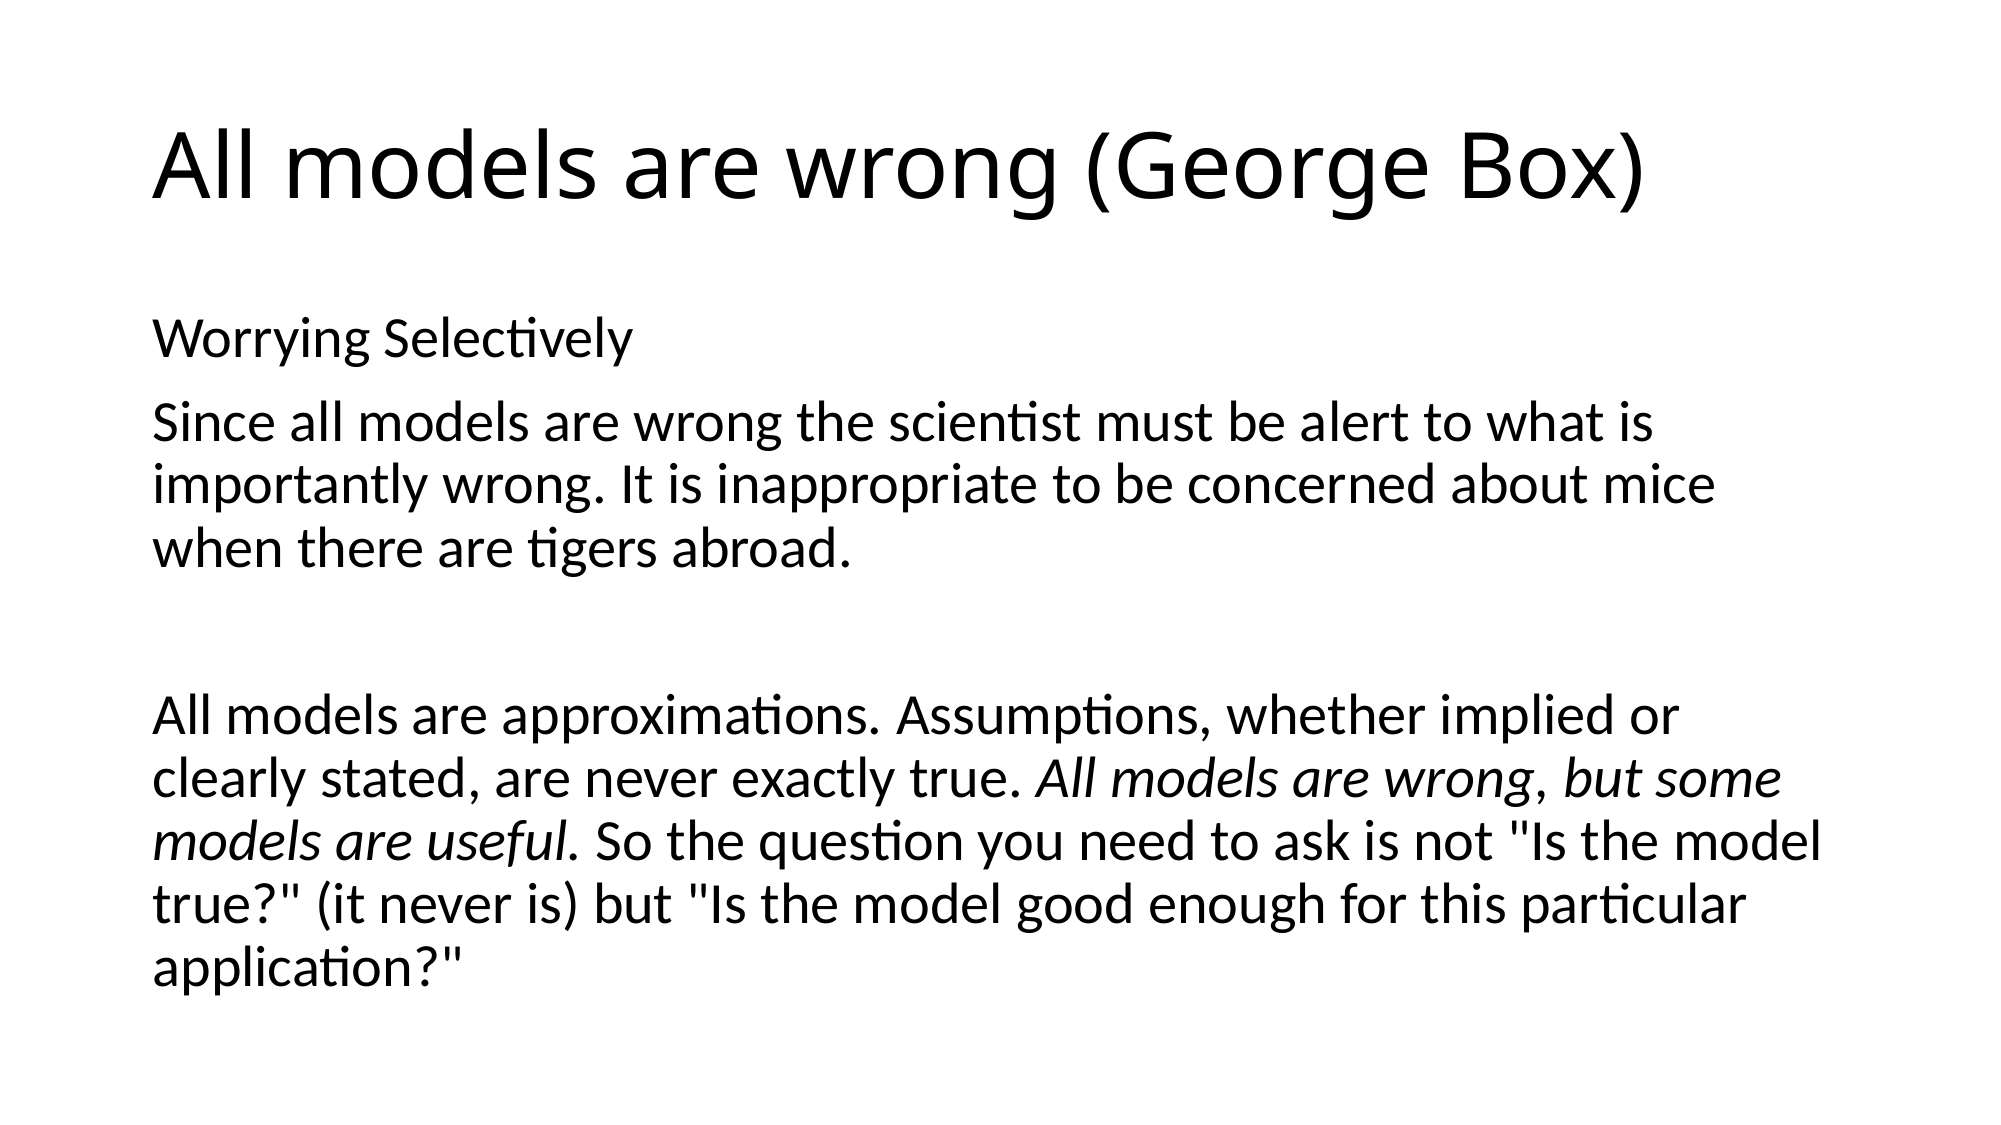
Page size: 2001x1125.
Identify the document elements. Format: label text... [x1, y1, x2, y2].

title All models are wrong (George Box) [137, 59, 1863, 278]
list Worrying Selectively Since all models are wrong the scientist must be alert to what is importantly wrong. It is inappropriate to be concerned about mice when there are tigers abroad. All models are approximations. Assumptions, whether implied or clearly stated, are never exactly true. All models are wrong, but some models are useful. So the question you need to ask is not "Is the model true?" (it never is) but "Is the model good enough for this particular application?" [137, 299, 1863, 1014]
